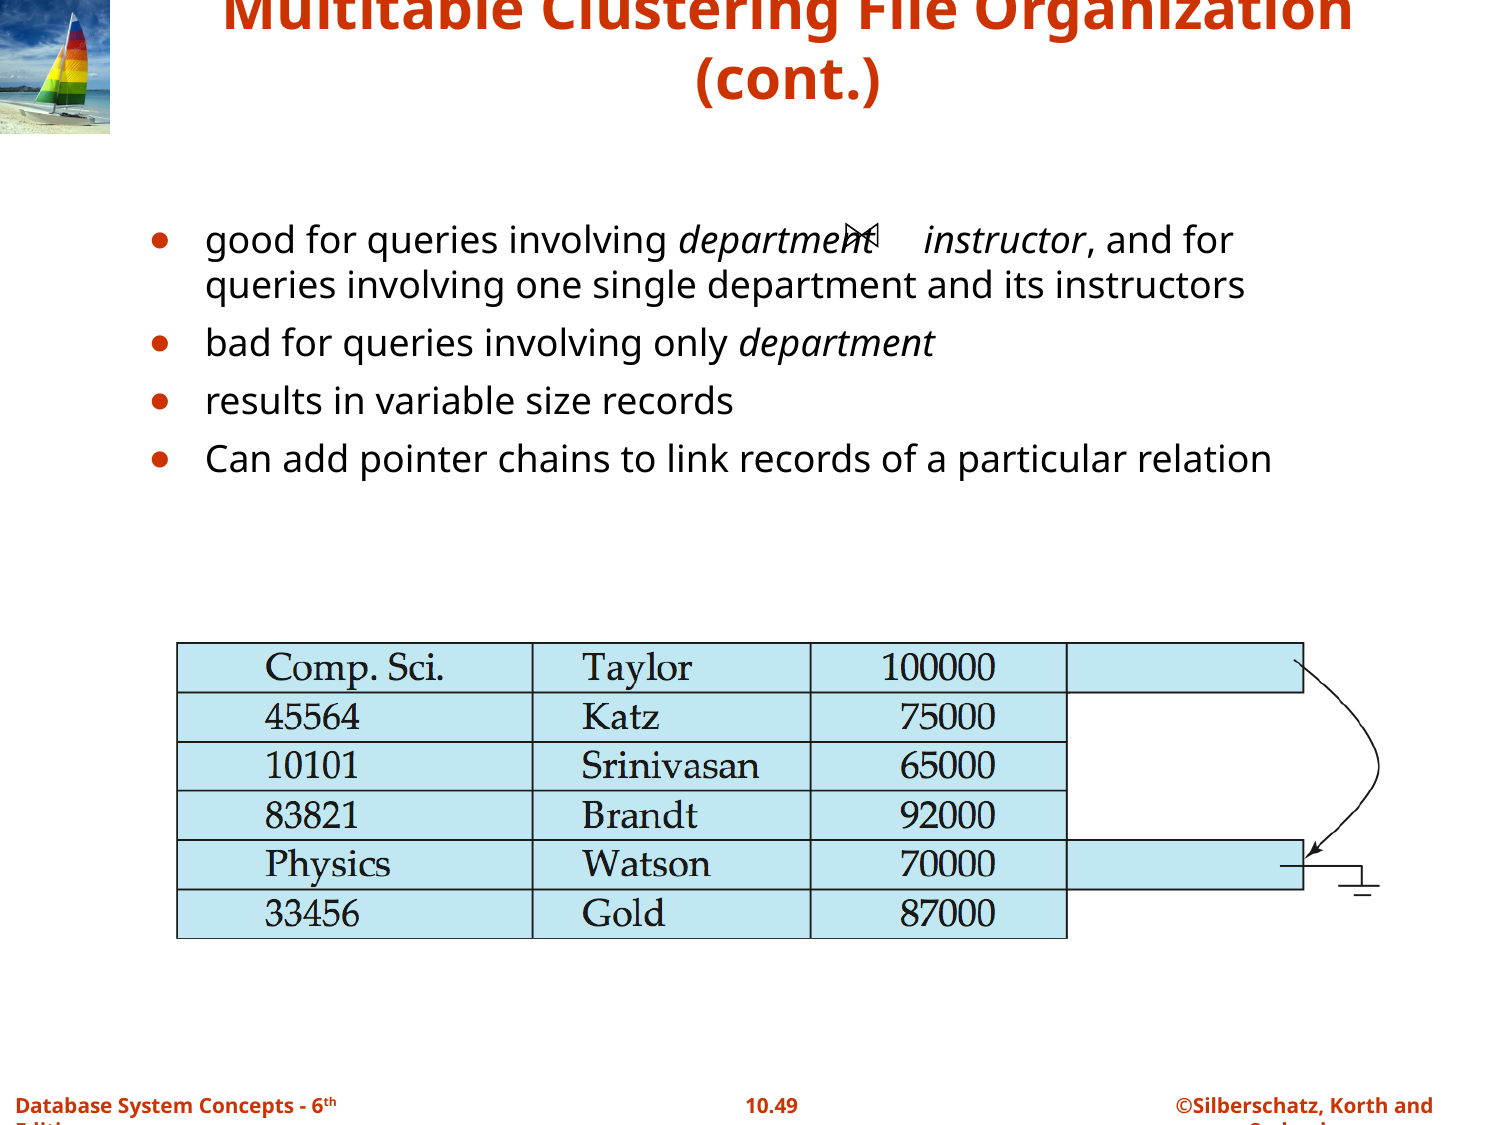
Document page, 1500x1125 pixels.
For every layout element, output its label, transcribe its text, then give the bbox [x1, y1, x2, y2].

picture [0, 0, 110, 134]
picture [176, 641, 1381, 939]
list good for queries involving department instructor, and for queries involving one single department and its instructors bad for queries involving only department results in variable size records Can add pointer chains to link records of a particular relation [133, 208, 1391, 583]
title Multitable Clustering File Organization (cont.) [126, 19, 1451, 120]
text_box [846, 223, 878, 247]
